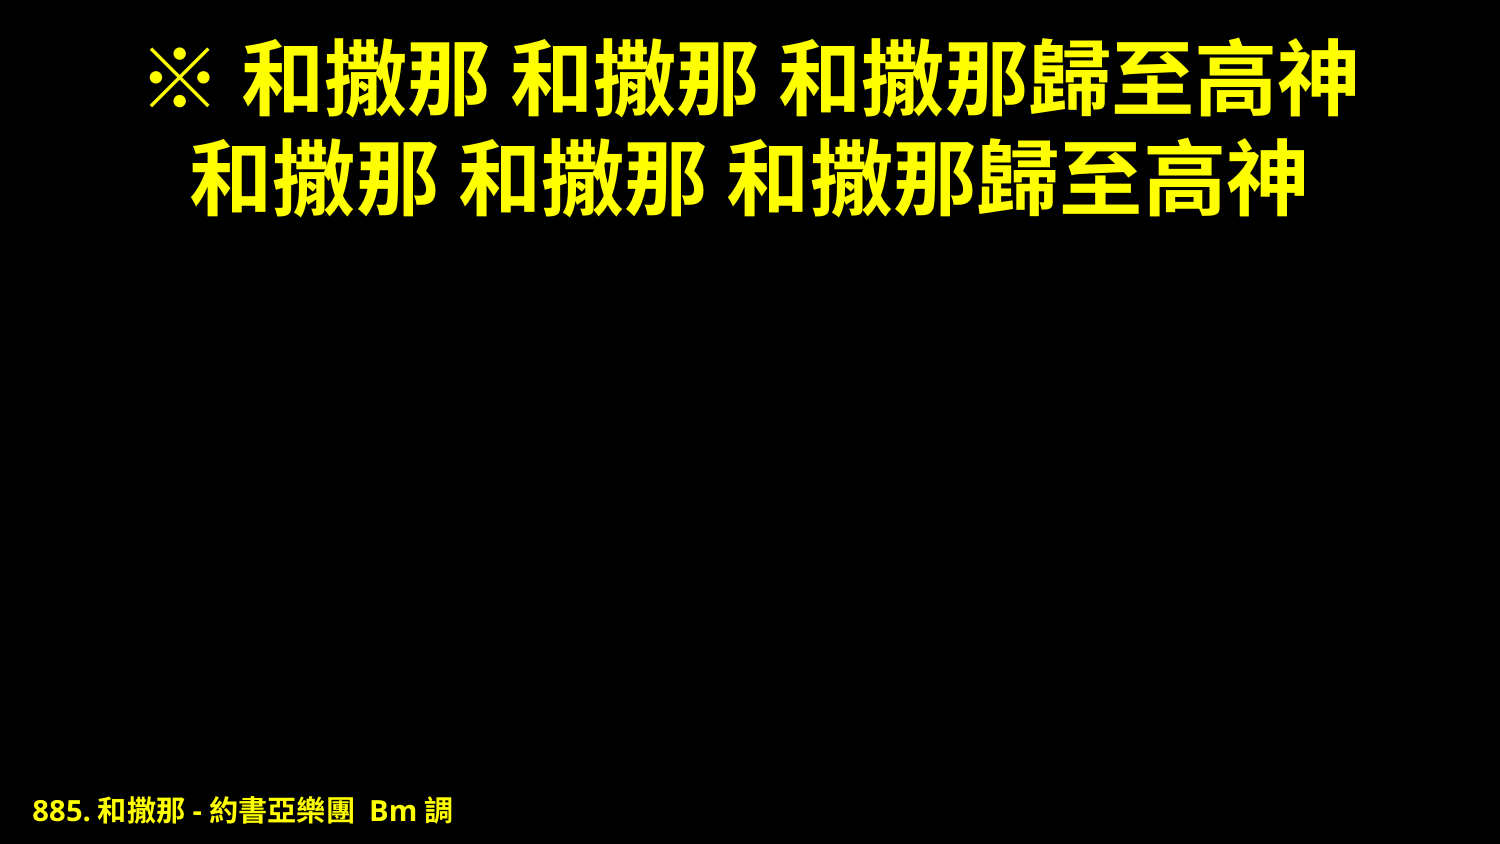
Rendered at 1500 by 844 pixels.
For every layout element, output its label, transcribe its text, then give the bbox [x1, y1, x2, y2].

text_box 885.和撒那-約書亞樂團 Bm調 [17, 784, 774, 835]
title ※和撒那 和撒那 和撒那歸至高神 和撒那 和撒那 和撒那歸至高神 [0, 55, 1500, 197]
